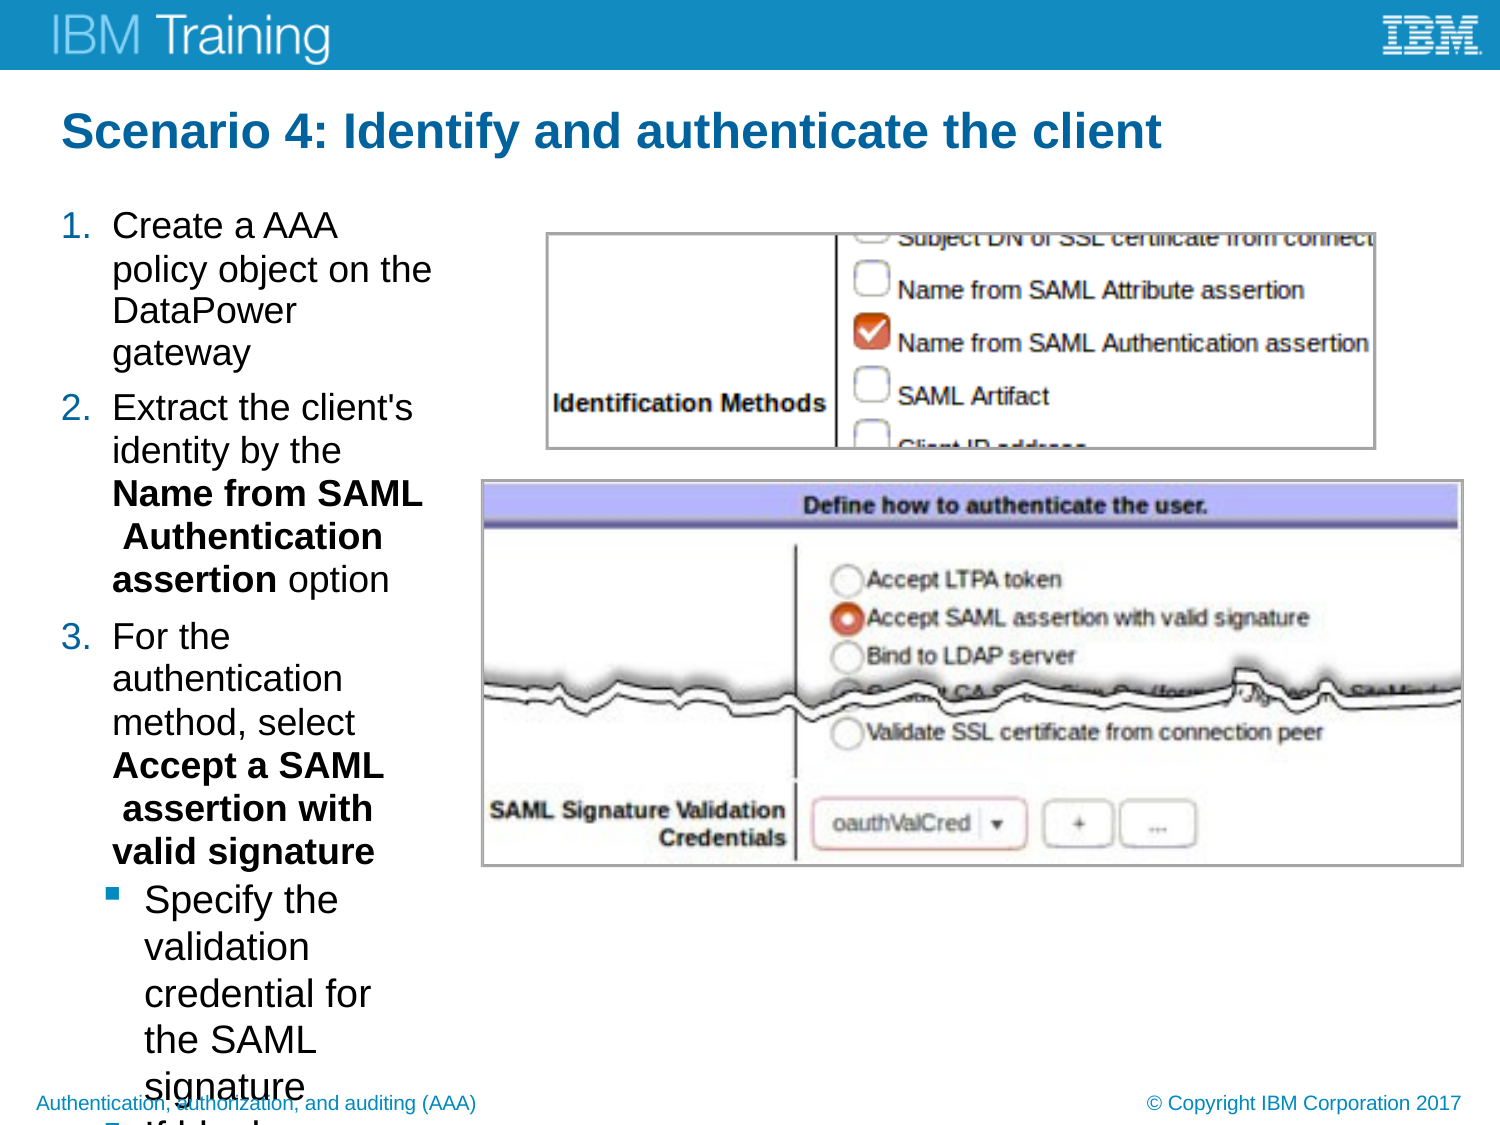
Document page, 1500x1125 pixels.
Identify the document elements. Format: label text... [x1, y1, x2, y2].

title Scenario 4: Identify and authenticate the client [58, 96, 1169, 287]
slide_number © Copyright IBM Corporation 2017 [1144, 1089, 1468, 1125]
text_box [485, 483, 1460, 864]
picture [0, 0, 1500, 70]
text_box [480, 479, 1464, 868]
footer Authentication, authorization, and auditing (AAA) [34, 1089, 485, 1125]
text_box [553, 236, 1373, 446]
text_box [545, 232, 1377, 450]
text_box Create a AAA policy object on the DataPower gateway Extract the client's identity by the Name from SAML Authentication assertion option For the authentication method, select Accept a SAML assertion with valid signature Specify the validation credential for the SAML signature If blank, certificate validation is skipped Leave the identity mapping method at None [58, 287, 913, 1125]
